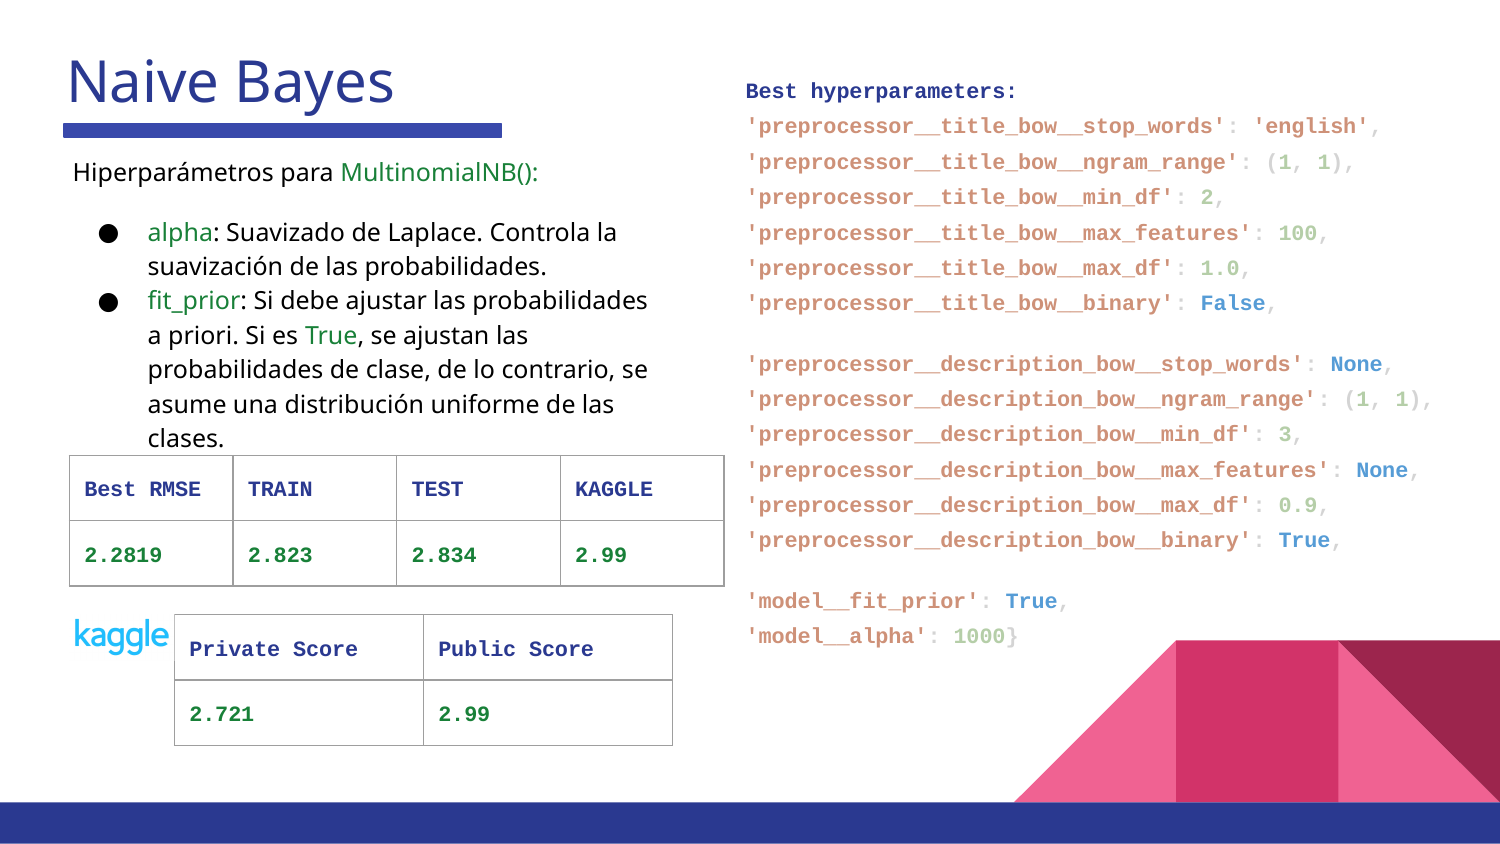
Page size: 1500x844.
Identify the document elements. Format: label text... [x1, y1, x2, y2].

text_box Best hyperparameters: 'preprocessor__title_bow__stop_words': 'english', 'preprocessor__title_bow__ngram_range': (1, 1), 'preprocessor__title_bow__min_df': 2, 'preprocessor__title_bow__max_features': 100, 'preprocessor__title_bow__max_df': 1.0, 'preprocessor__title_bow__binary': False, 'preprocessor__description_bow__stop_words': None, 'preprocessor__description_bow__ngram_range': (1, 1), 'preprocessor__description_bow__min_df': 3, 'preprocessor__description_bow__max_features': None, 'preprocessor__description_bow__max_df': 0.9, 'preprocessor__description_bow__binary': True, 'model__fit_prior': True, 'model__alpha': 1000} [730, 52, 1489, 736]
picture [69, 614, 175, 661]
text_box Hiperparámetros para MultinomialNB(): alpha: Suavizado de Laplace. Controla la suavización de las probabilidades. fit_prior: Si debe ajustar las probabilidades a priori. Si es True, se ajustan las probabilidades de clase, de lo contrario, se asume una distribución uniforme de las clases. [57, 137, 672, 468]
table_cell 2.834 [397, 521, 560, 585]
table_cell 2.99 [561, 521, 723, 585]
text_box [64, 124, 502, 138]
table_header TRAIN [234, 456, 396, 520]
table_header Public Score [424, 615, 672, 679]
table_cell 2.823 [234, 521, 396, 585]
table_cell 2.2819 [70, 521, 232, 585]
table_cell 2.721 [175, 681, 423, 745]
table_header Private Score [175, 615, 423, 679]
title Naive Bayes [51, 29, 1449, 130]
table_cell 2.99 [424, 681, 672, 745]
table_header KAGGLE [561, 456, 723, 520]
table_header TEST [397, 456, 560, 520]
table_header Best RMSE [70, 456, 232, 520]
